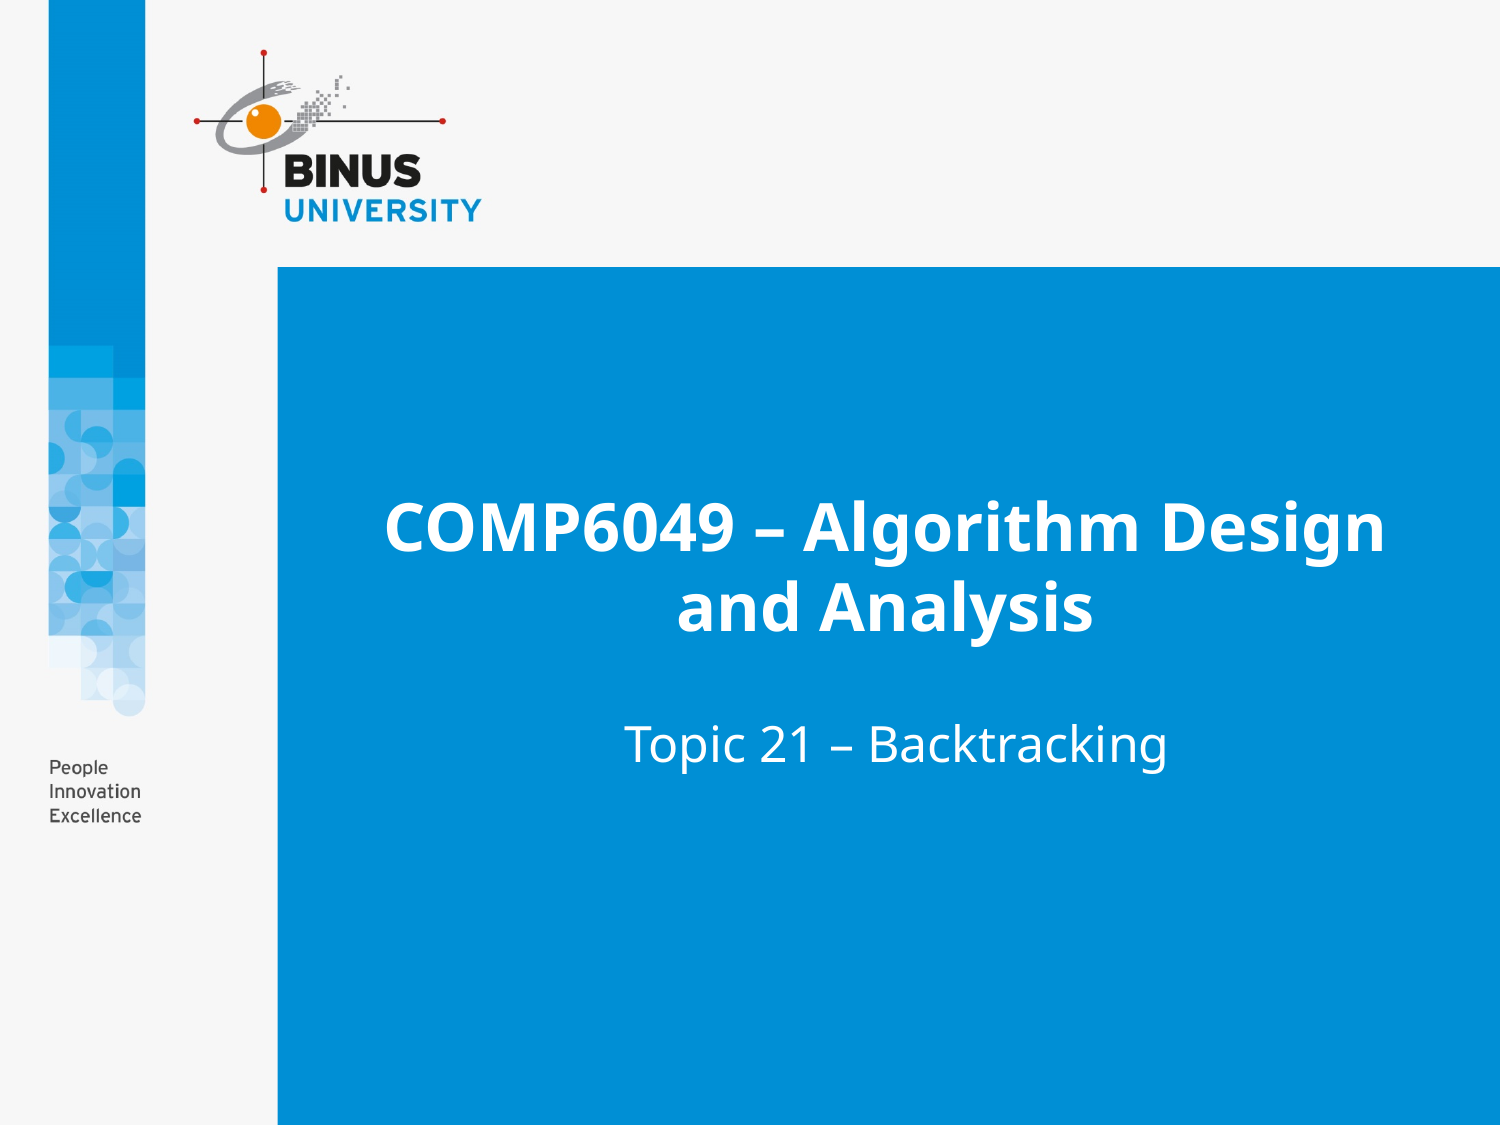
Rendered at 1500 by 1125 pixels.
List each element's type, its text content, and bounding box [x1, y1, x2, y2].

picture [0, 0, 1500, 845]
subtitle Topic 21 – Backtracking [371, 704, 1422, 800]
title COMP6049 – Algorithm Design and Analysis [301, 444, 1471, 686]
